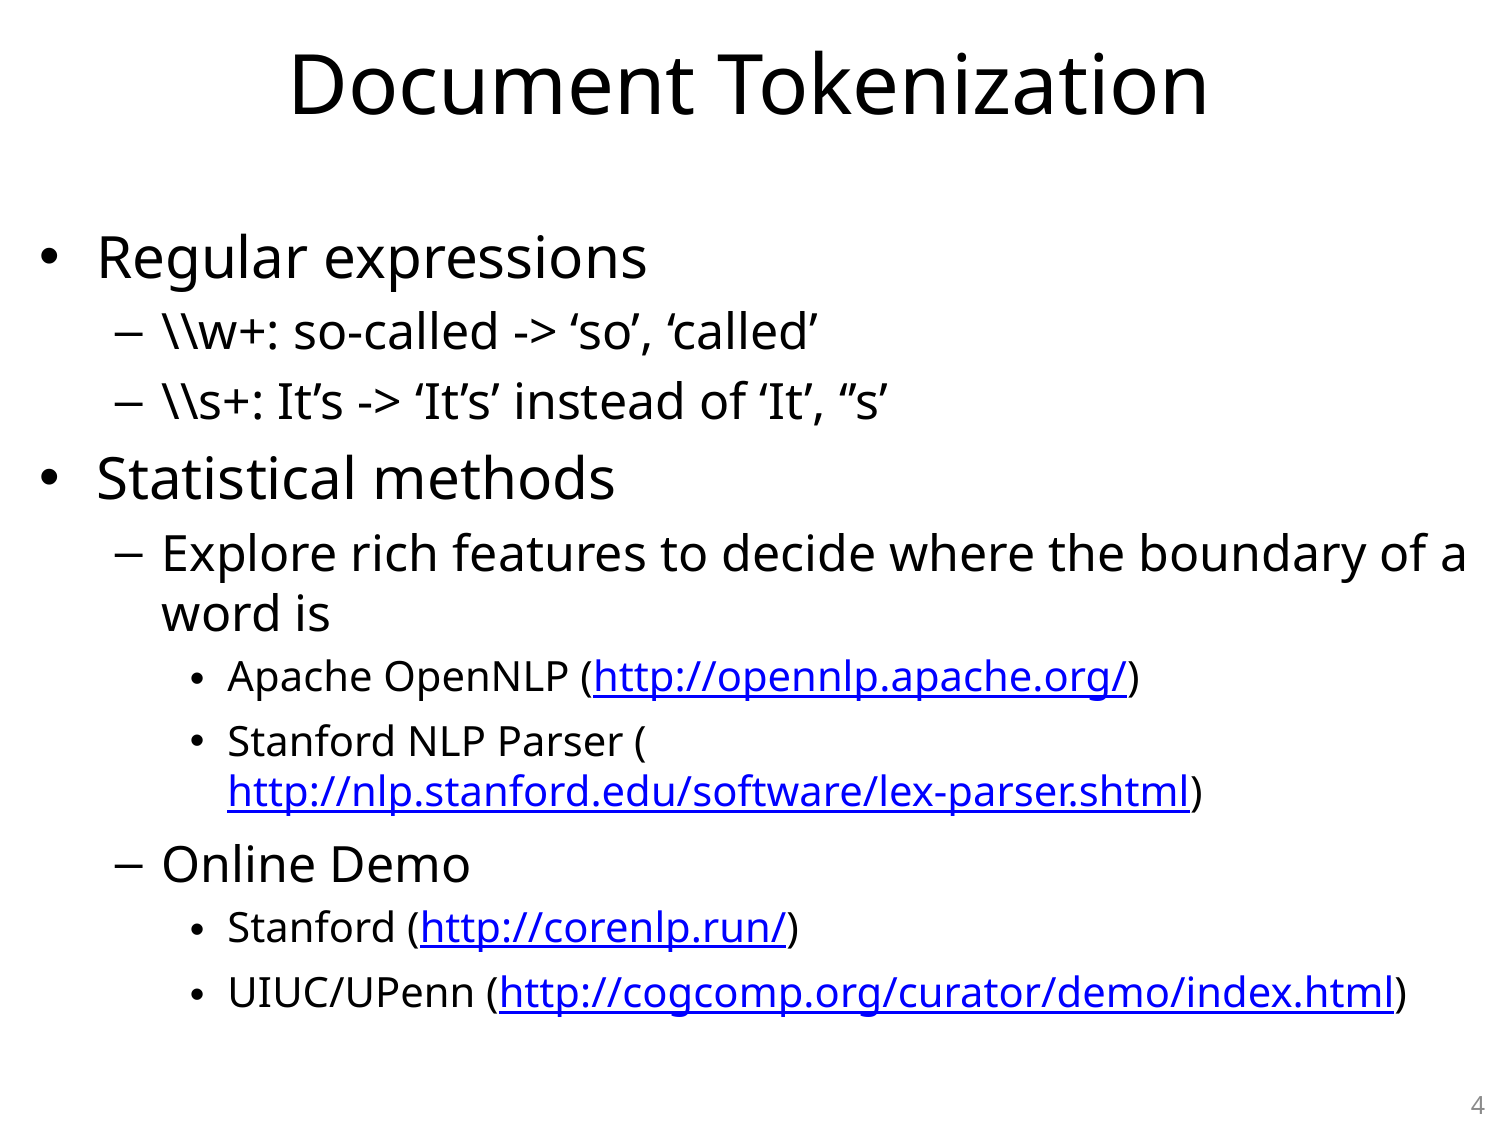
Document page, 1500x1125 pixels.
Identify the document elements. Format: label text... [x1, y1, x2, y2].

slide_number 4 [1149, 1087, 1500, 1125]
title Document Tokenization [0, 0, 1500, 163]
list Regular expressions \\w+: so-called -> ‘so’, ‘called’ \\s+: It’s -> ‘It’s’ instead of ‘It’, ‘’s’ Statistical methods Explore rich features to decide where the boundary of a word is Apache OpenNLP (http://opennlp.apache.org/) Stanford NLP Parser (http://nlp.stanford.edu/software/lex-parser.shtml) Online Demo Stanford (http://corenlp.run/) UIUC/UPenn (http://cogcomp.org/curator/demo/index.html) [24, 212, 1488, 1075]
